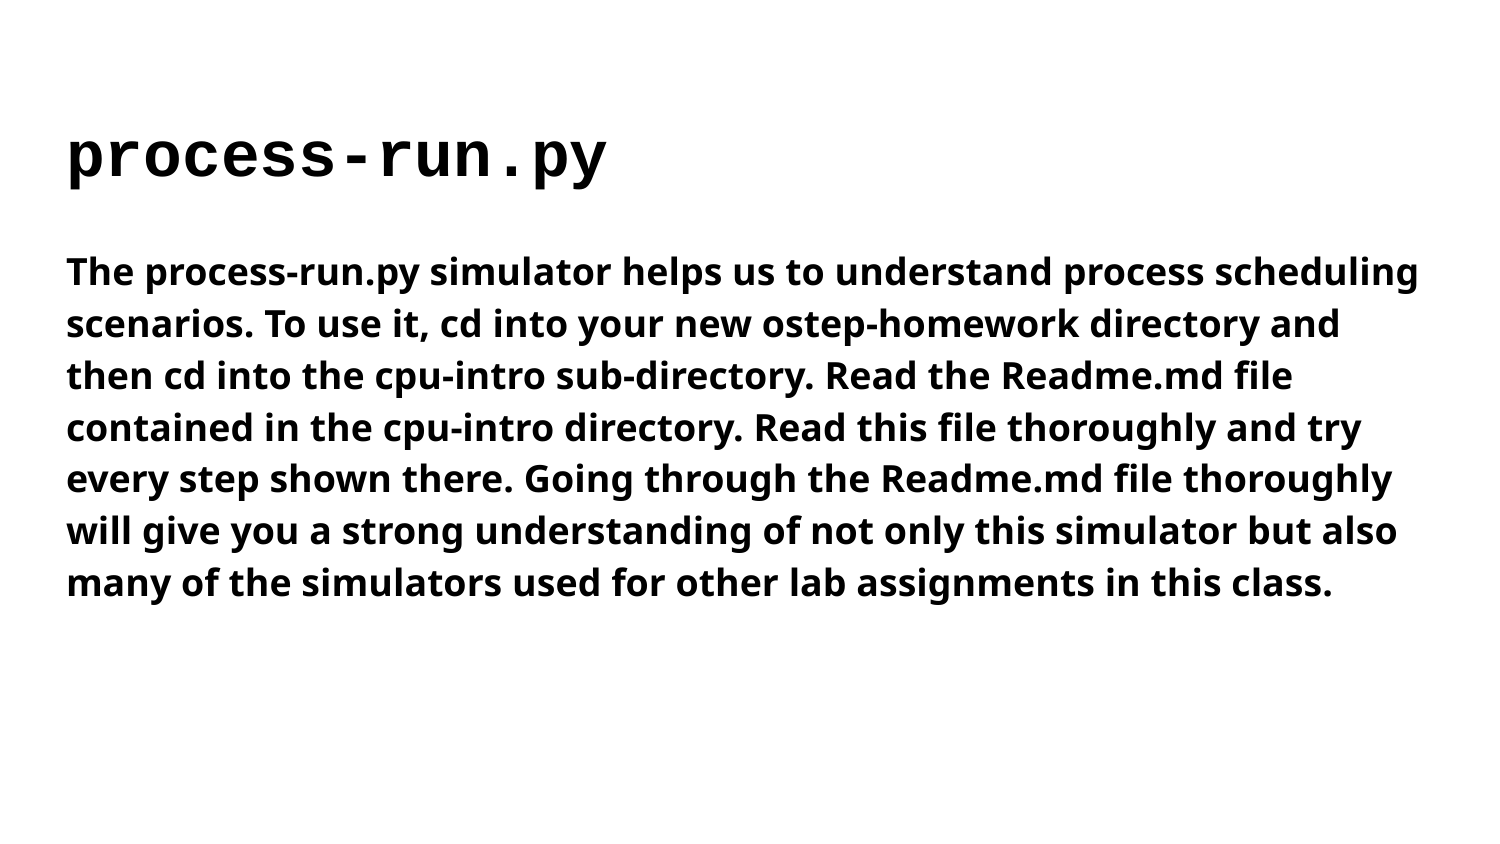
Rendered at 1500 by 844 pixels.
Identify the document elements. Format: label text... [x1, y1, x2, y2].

list process-run.py The process-run.py simulator helps us to understand process scheduling scenarios. To use it, cd into your new ostep-homework directory and then cd into the cpu-intro sub-directory. Read the Readme.md file contained in the cpu-intro directory. Read this file thoroughly and try every step shown there. Going through the Readme.md file thoroughly will give you a strong understanding of not only this simulator but also many of the simulators used for other lab assignments in this class. [51, 85, 1449, 787]
